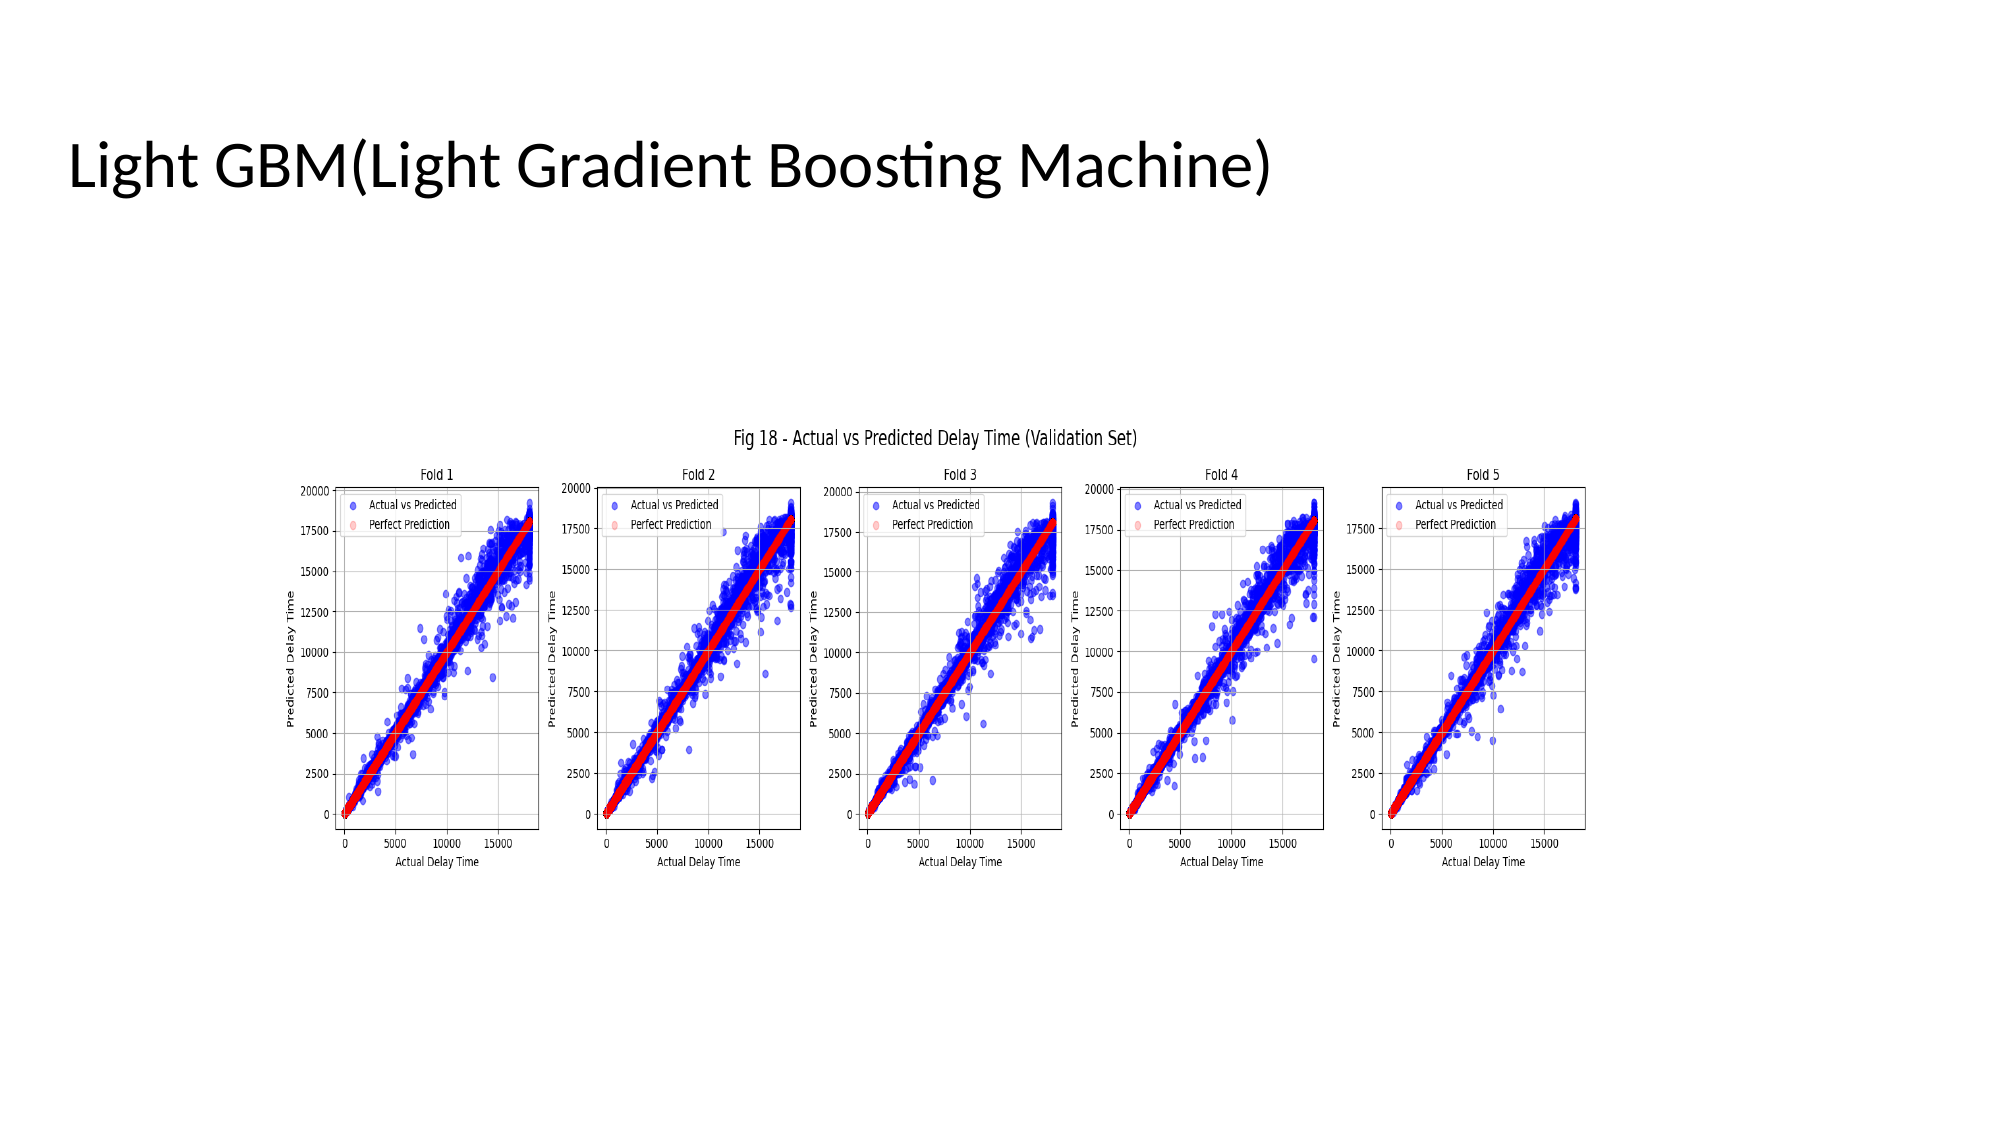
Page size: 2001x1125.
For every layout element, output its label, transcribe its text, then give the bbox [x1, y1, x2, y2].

title Light GBM(Light Gradient Boosting Machine) [53, 56, 1779, 275]
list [280, 419, 1591, 878]
